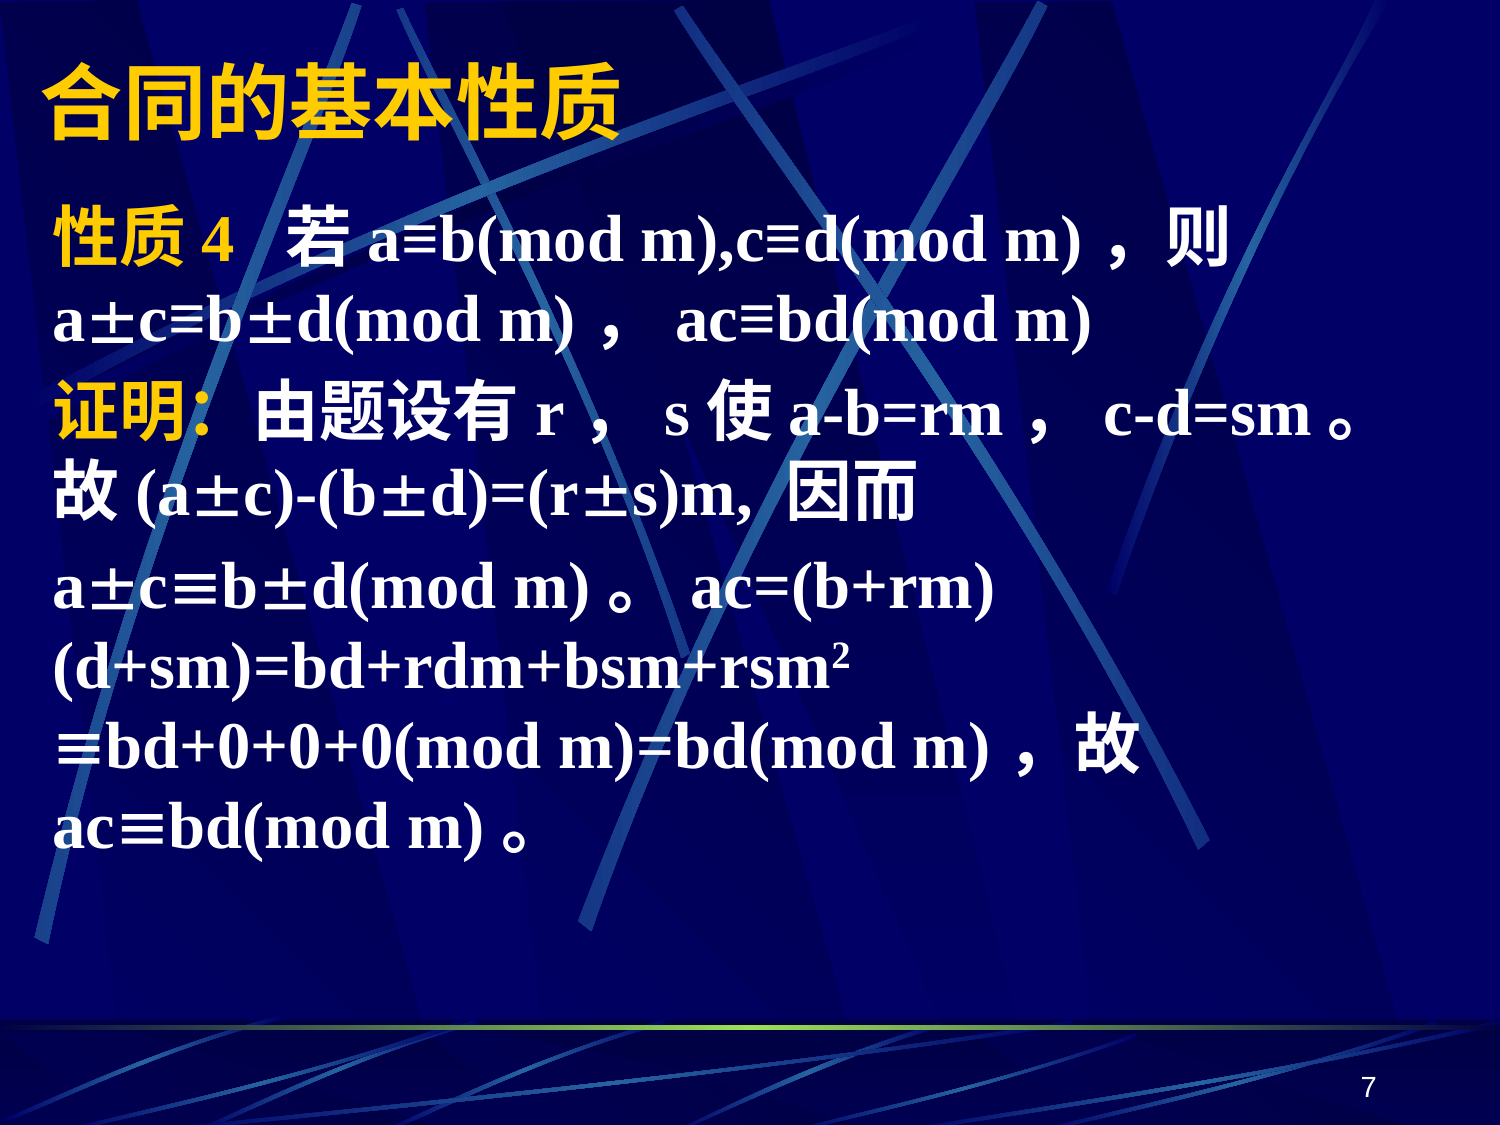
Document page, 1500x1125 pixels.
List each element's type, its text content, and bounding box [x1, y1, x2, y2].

list 性质4 若a≡b(mod m),c≡d(mod m)，则ac≡bd(mod m)，ac≡bd(mod m) 证明：由题设有r，s使a-b=rm，c-d=sm。 故(ac)-(bd)=(rs)m, 因而 acbd(mod m)。ac=(b+rm)(d+sm)=bd+rdm+bsm+rsm2 bd+0+0+0(mod m)=bd(mod m)，故acbd(mod m)。 [37, 187, 1475, 1013]
slide_number 7 [1079, 1035, 1393, 1111]
title 合同的基本性质 [24, 41, 1301, 159]
